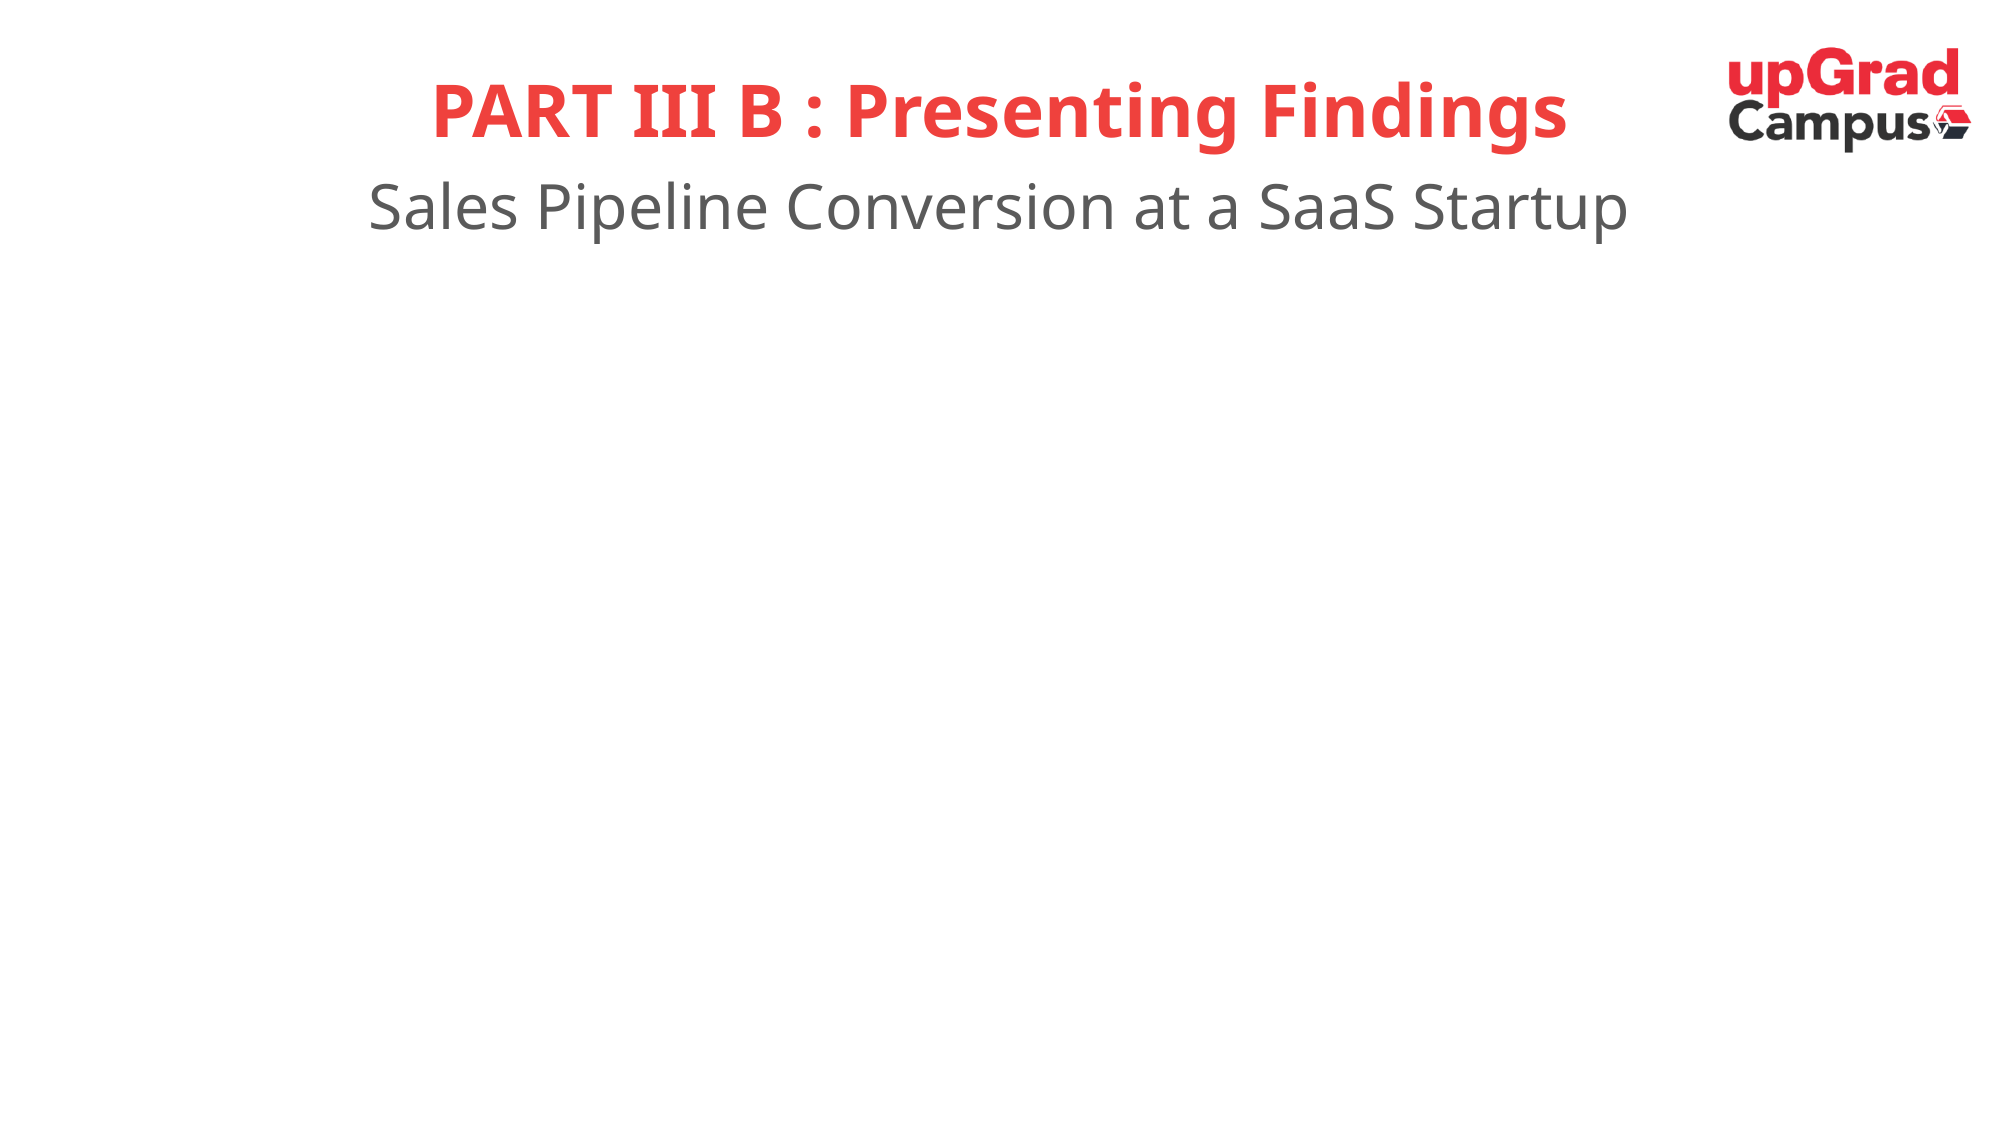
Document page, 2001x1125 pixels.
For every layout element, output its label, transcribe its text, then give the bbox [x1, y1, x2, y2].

title PART III B : Presenting Findings Sales Pipeline Conversion at a SaaS Startup [137, 50, 1863, 268]
picture [1723, 38, 1975, 159]
